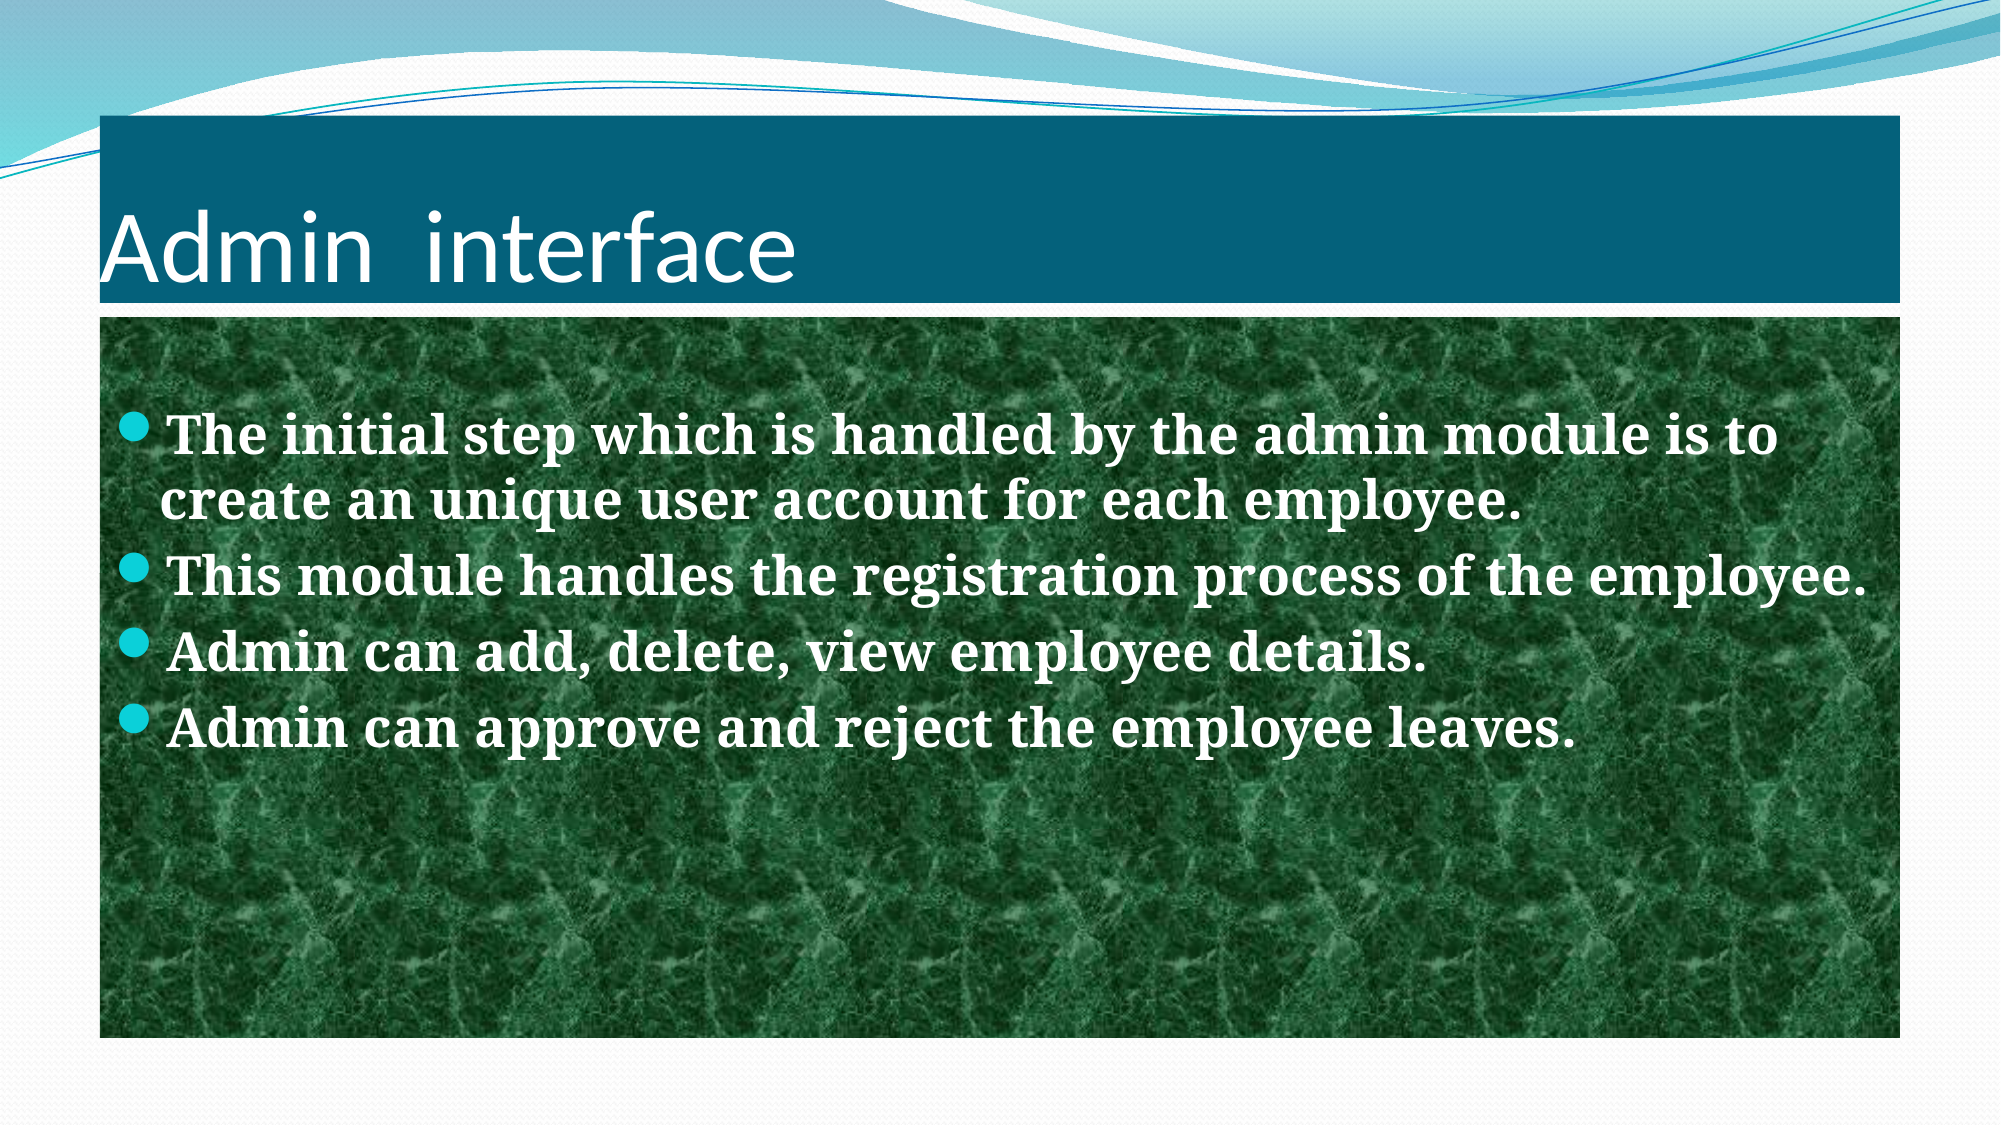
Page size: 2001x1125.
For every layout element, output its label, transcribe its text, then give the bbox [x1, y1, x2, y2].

list The initial step which is handled by the admin module is to create an unique user account for each employee. This module handles the registration process of the employee. Admin can add, delete, view employee details. Admin can approve and reject the employee leaves. [99, 317, 1900, 1038]
title Admin interface [99, 115, 1900, 303]
